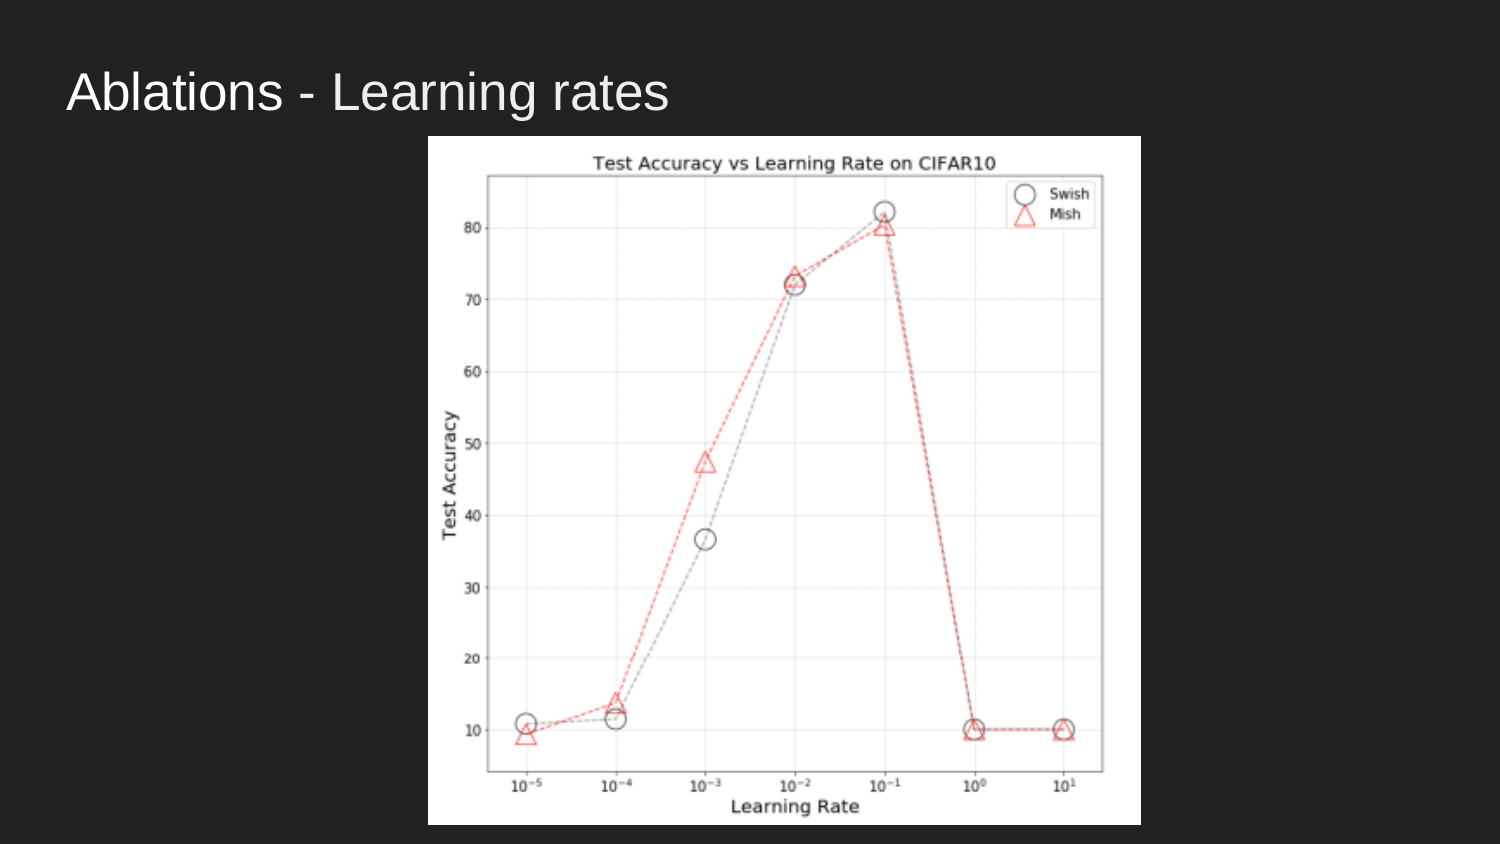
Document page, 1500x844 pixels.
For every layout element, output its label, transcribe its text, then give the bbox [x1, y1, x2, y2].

picture [427, 136, 1141, 825]
title Ablations - Learning rates [51, 42, 1449, 137]
